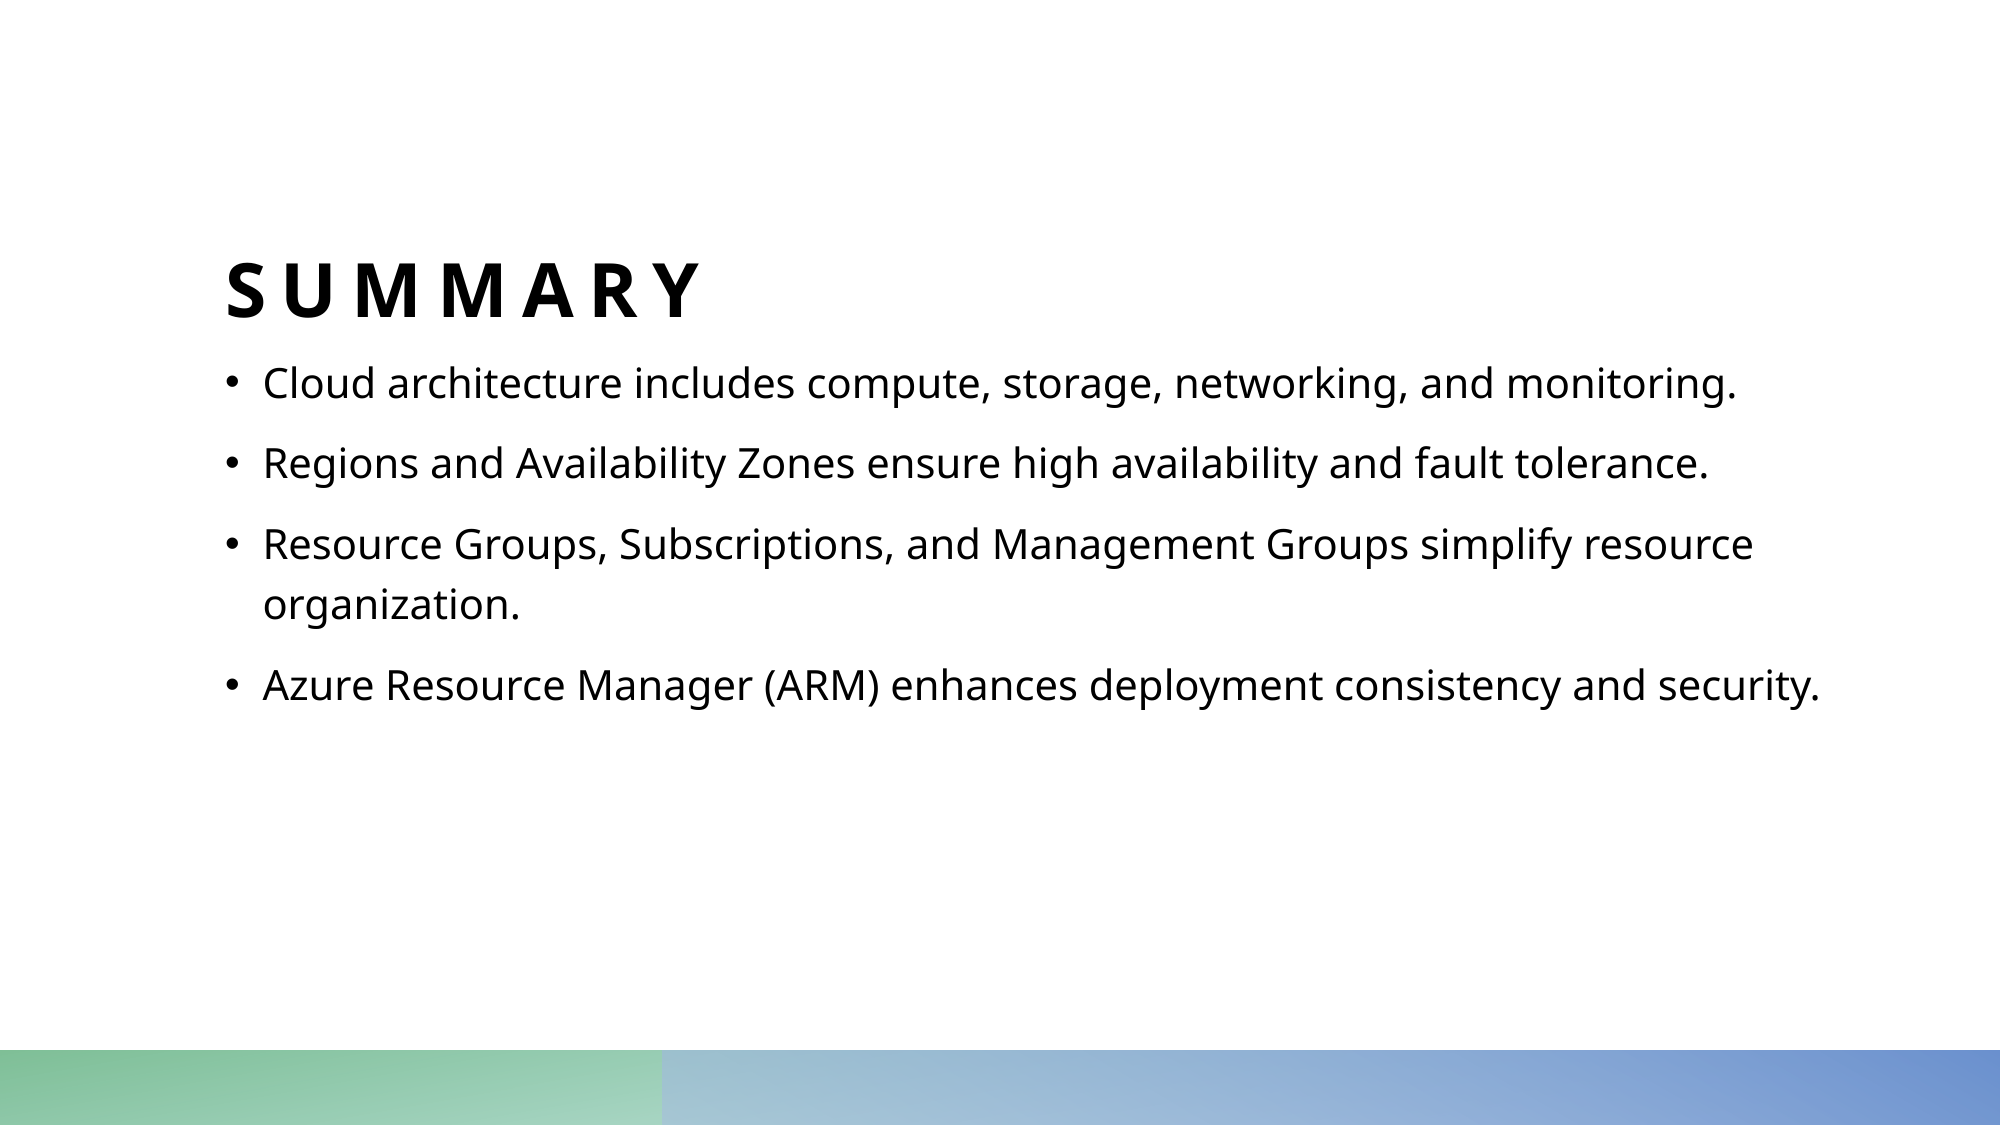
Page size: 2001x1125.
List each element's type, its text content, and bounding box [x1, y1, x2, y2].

title Summary [225, 130, 1905, 333]
list Cloud architecture includes compute, storage, networking, and monitoring. Regions and Availability Zones ensure high availability and fault tolerance. Resource Groups, Subscriptions, and Management Groups simplify resource organization. Azure Resource Manager (ARM) enhances deployment consistency and security. [225, 346, 1905, 996]
